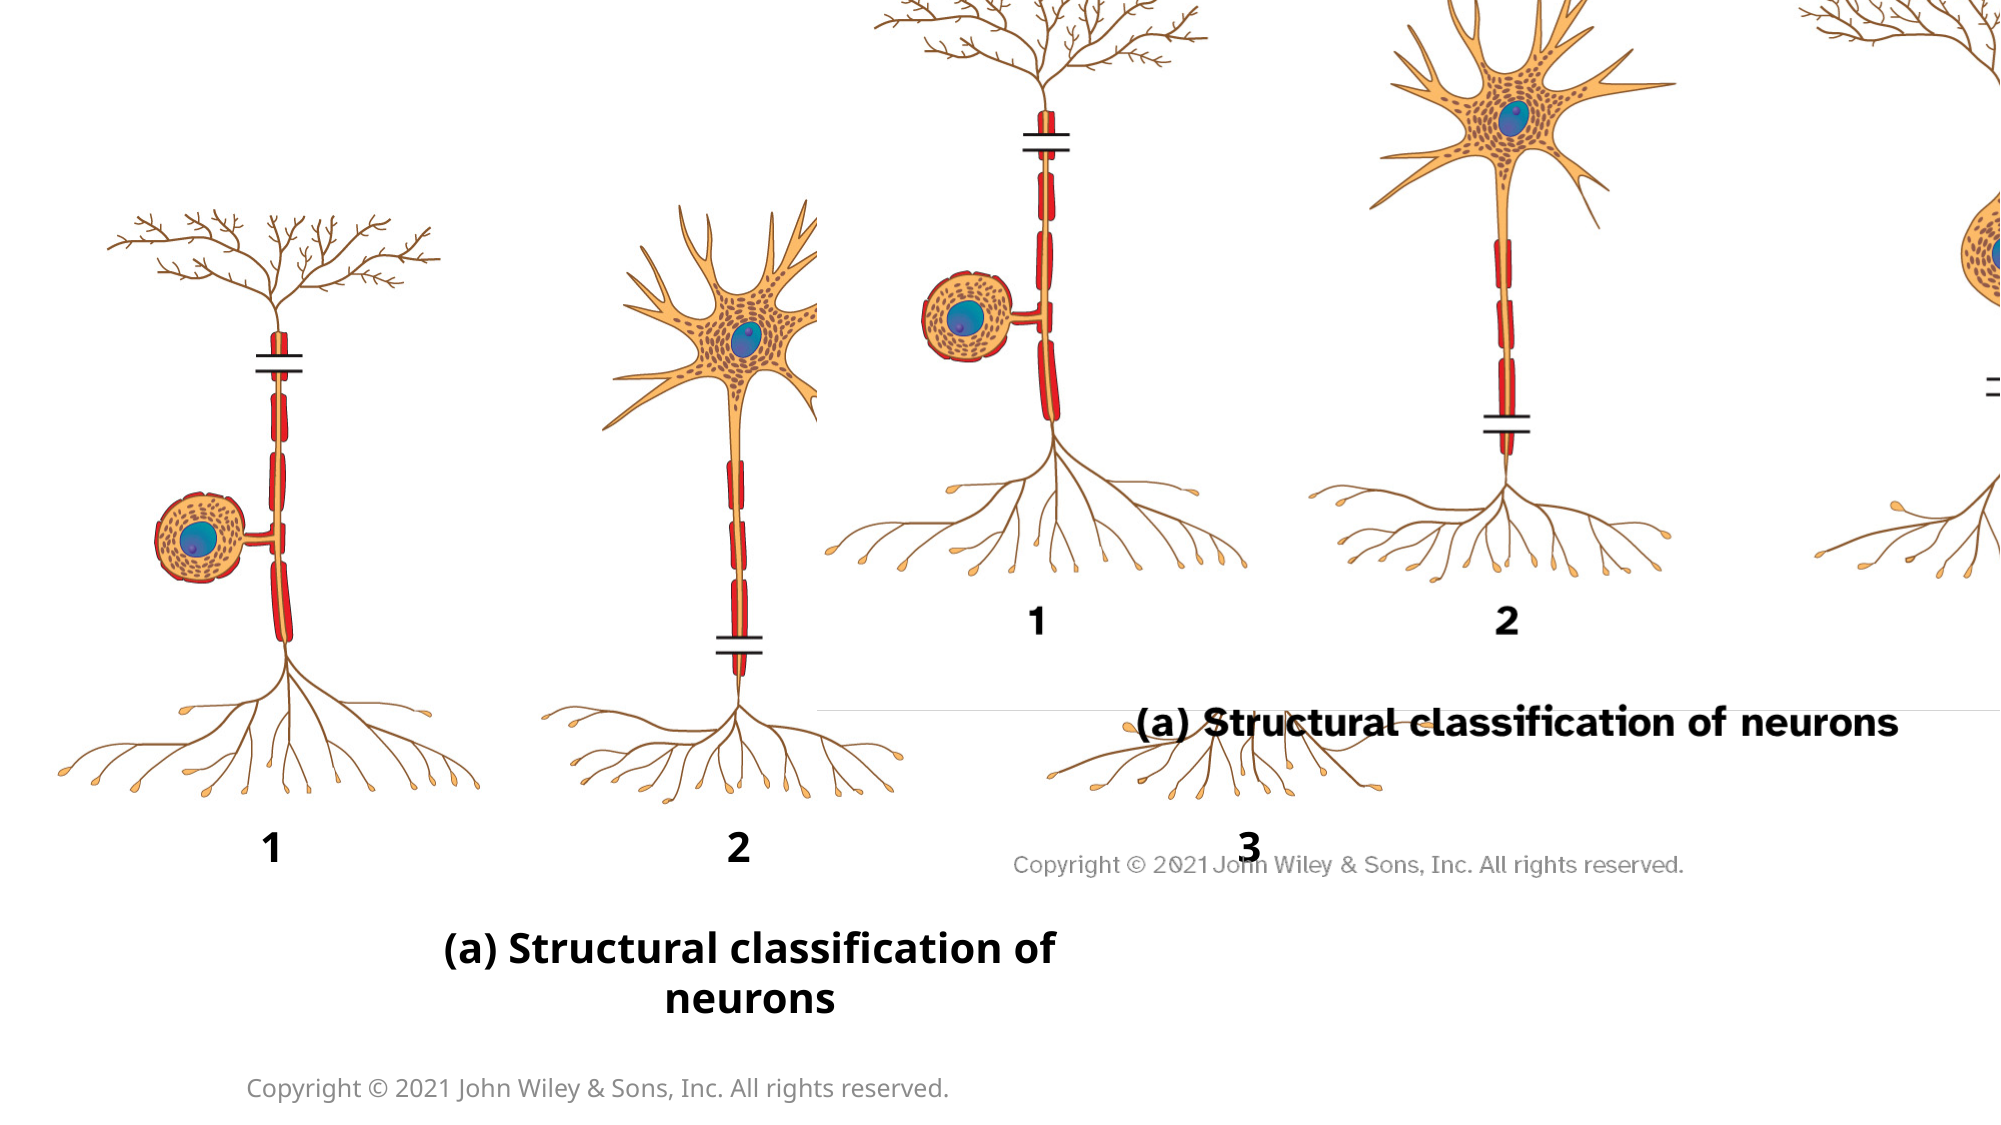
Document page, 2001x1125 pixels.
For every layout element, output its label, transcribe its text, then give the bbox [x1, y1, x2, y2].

picture [49, 0, 2000, 932]
text_box (a) Structural classification of neurons [344, 932, 1156, 1030]
text_box Copyright © 2021 John Wiley & Sons, Inc. All rights reserved. [231, 1049, 1269, 1125]
